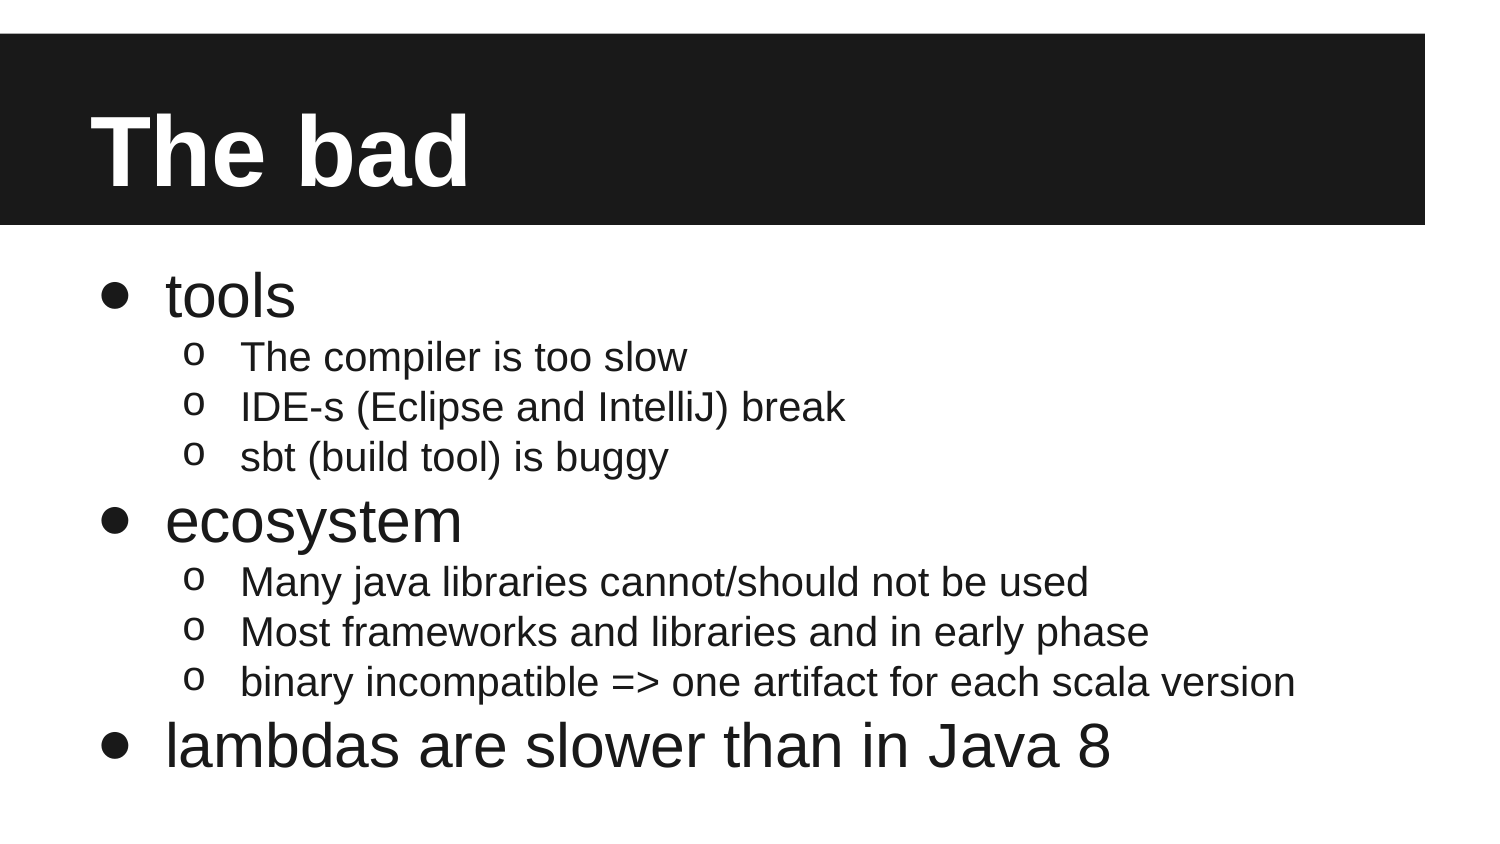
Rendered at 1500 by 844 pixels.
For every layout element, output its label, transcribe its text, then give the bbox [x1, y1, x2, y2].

list tools The compiler is too slow IDE-s (Eclipse and IntelliJ) break sbt (build tool) is buggy ecosystem Many java libraries cannot/should not be used Most frameworks and libraries and in early phase binary incompatible => one artifact for each scala version lambdas are slower than in Java 8 [75, 239, 1425, 808]
title The bad [75, 33, 1425, 221]
